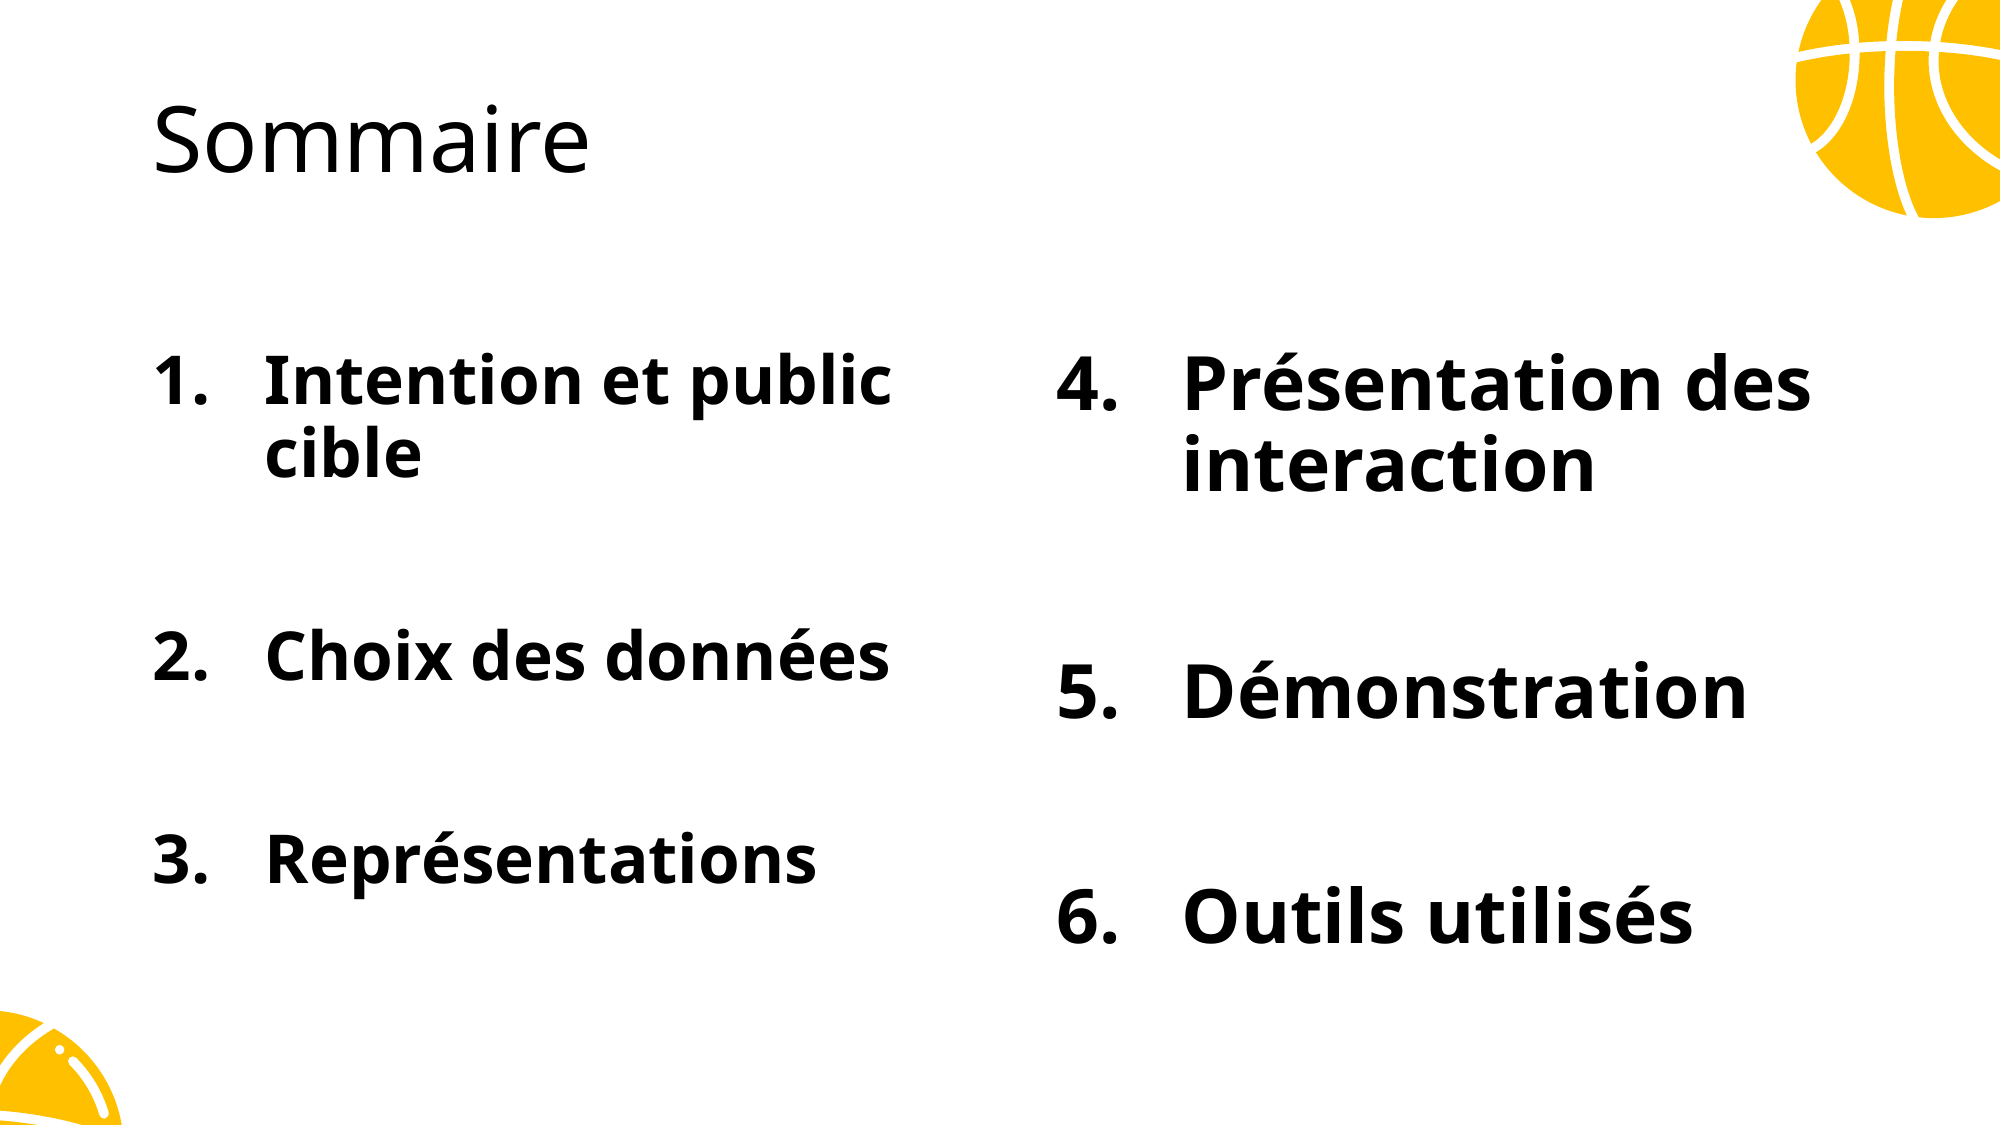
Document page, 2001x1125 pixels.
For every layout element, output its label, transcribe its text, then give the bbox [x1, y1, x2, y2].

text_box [1795, 0, 2000, 219]
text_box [0, 1010, 124, 1125]
text_box Intention et public cible Choix des données Représentations [137, 338, 958, 1033]
text_box Présentation des interaction Démonstration Outils utilisés [1041, 338, 1862, 1033]
title Sommaire [137, 85, 1000, 209]
